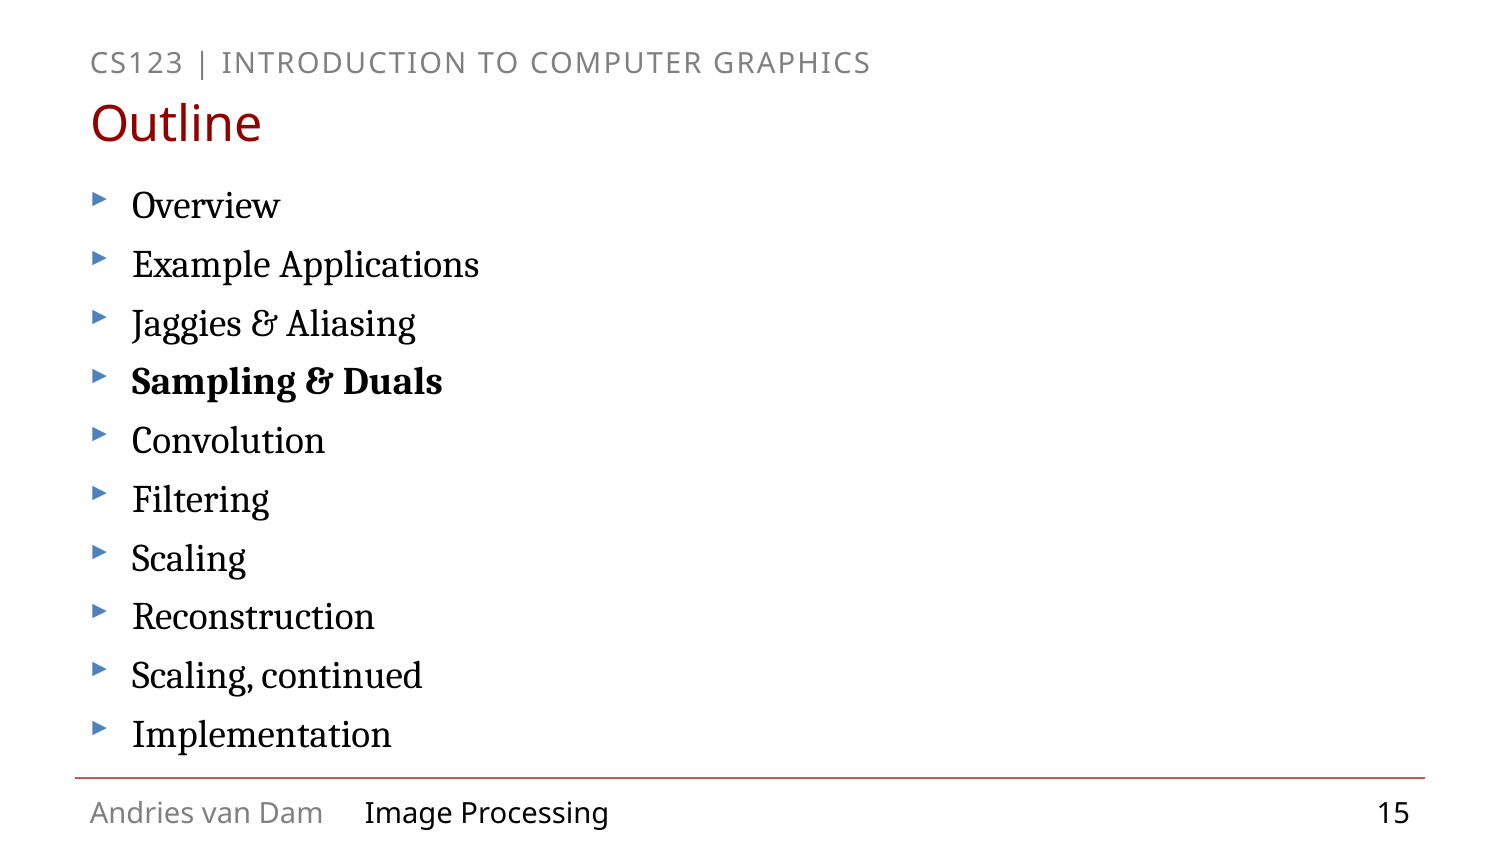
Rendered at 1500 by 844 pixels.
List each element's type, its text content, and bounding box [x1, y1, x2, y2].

footer Image Processing [350, 787, 1213, 827]
title Outline [75, 84, 1425, 160]
slide_number 15 [1224, 787, 1425, 827]
list Overview Example Applications Jaggies & Aliasing Sampling & Duals Convolution Filtering Scaling Reconstruction Scaling, continued Implementation [75, 171, 1425, 763]
